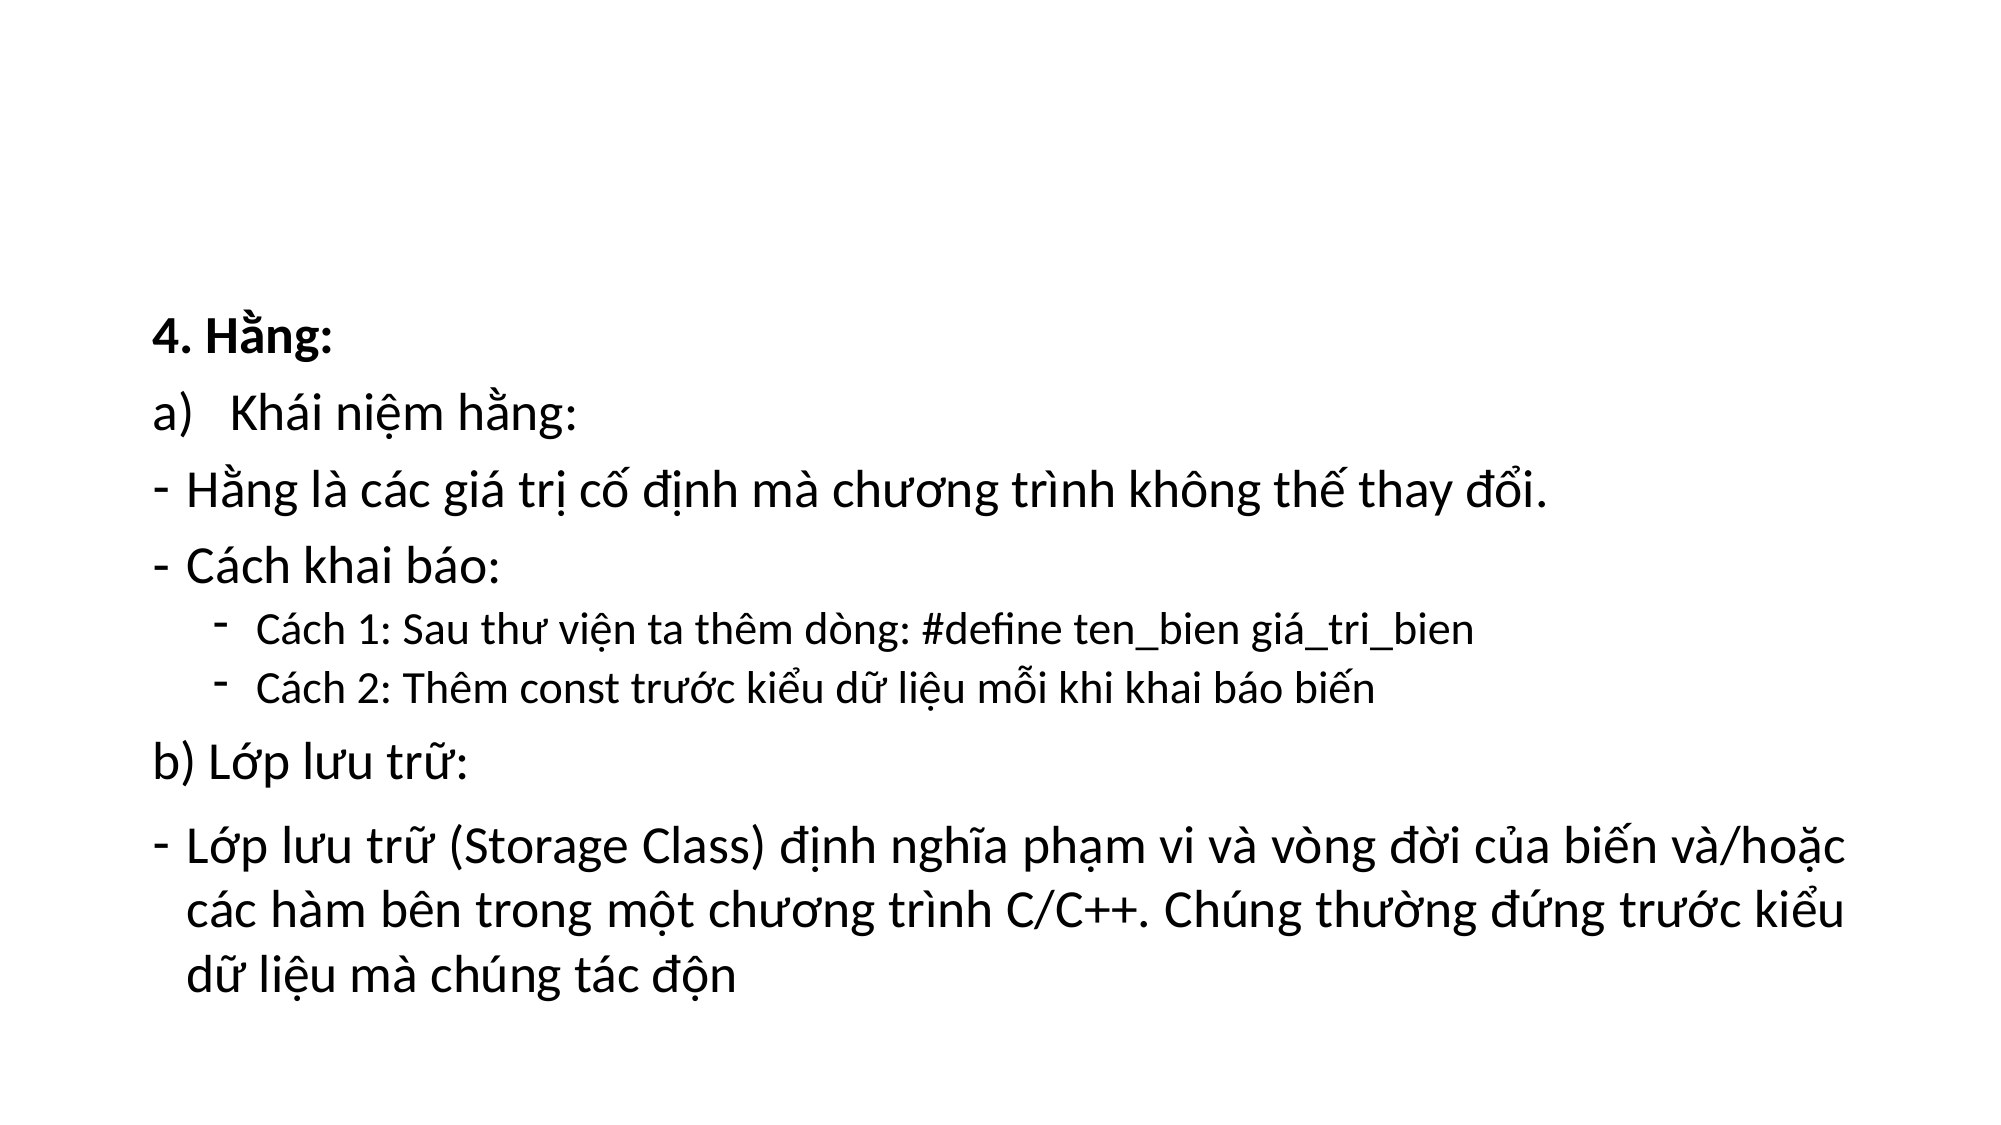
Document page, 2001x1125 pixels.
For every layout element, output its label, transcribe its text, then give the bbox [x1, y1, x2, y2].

list 4. Hằng: Khái niệm hằng: Hằng là các giá trị cố định mà chương trình không thế thay đổi. Cách khai báo: Cách 1: Sau thư viện ta thêm dòng: #define ten_bien giá_tri_bien Cách 2: Thêm const trước kiểu dữ liệu mỗi khi khai báo biến b) Lớp lưu trữ: Lớp lưu trữ (Storage Class) định nghĩa phạm vi và vòng đời của biến và/hoặc các hàm bên trong một chương trình C/C++. Chúng thường đứng trước kiểu dữ liệu mà chúng tác độn [137, 299, 1863, 1014]
